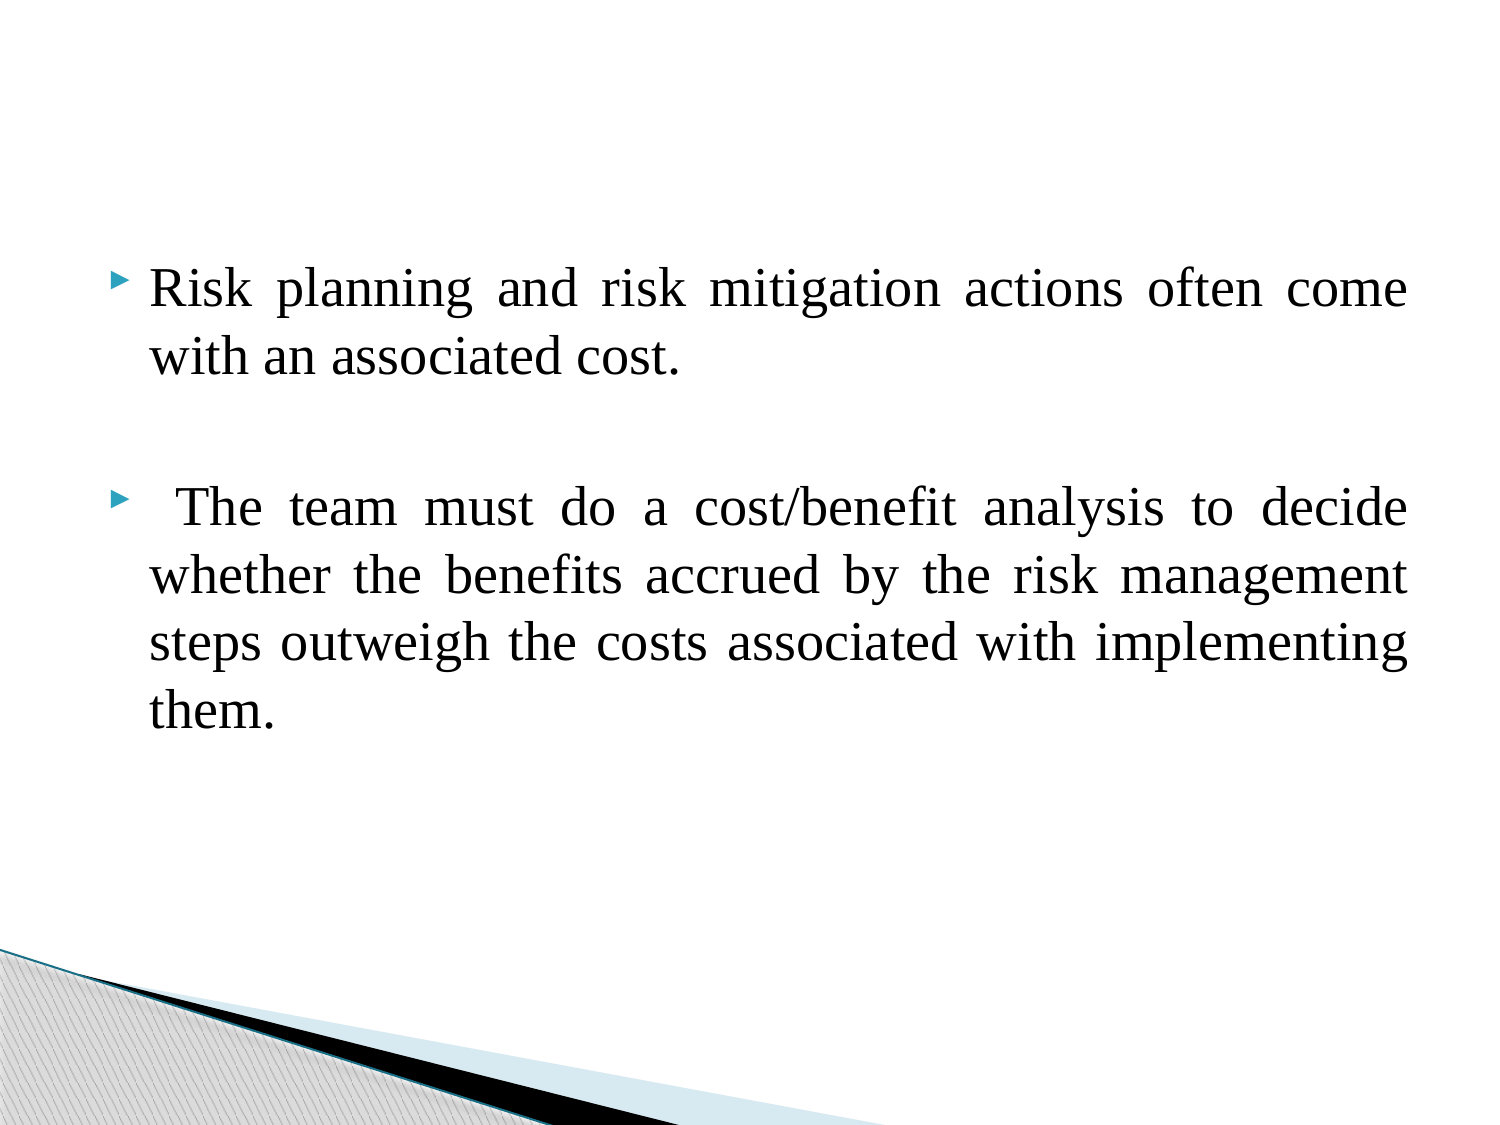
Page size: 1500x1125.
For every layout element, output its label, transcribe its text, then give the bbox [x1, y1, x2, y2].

list Risk planning and risk mitigation actions often come with an associated cost. The team must do a cost/benefit analysis to decide whether the benefits accrued by the risk management steps outweigh the costs associated with implementing them. [75, 243, 1425, 986]
